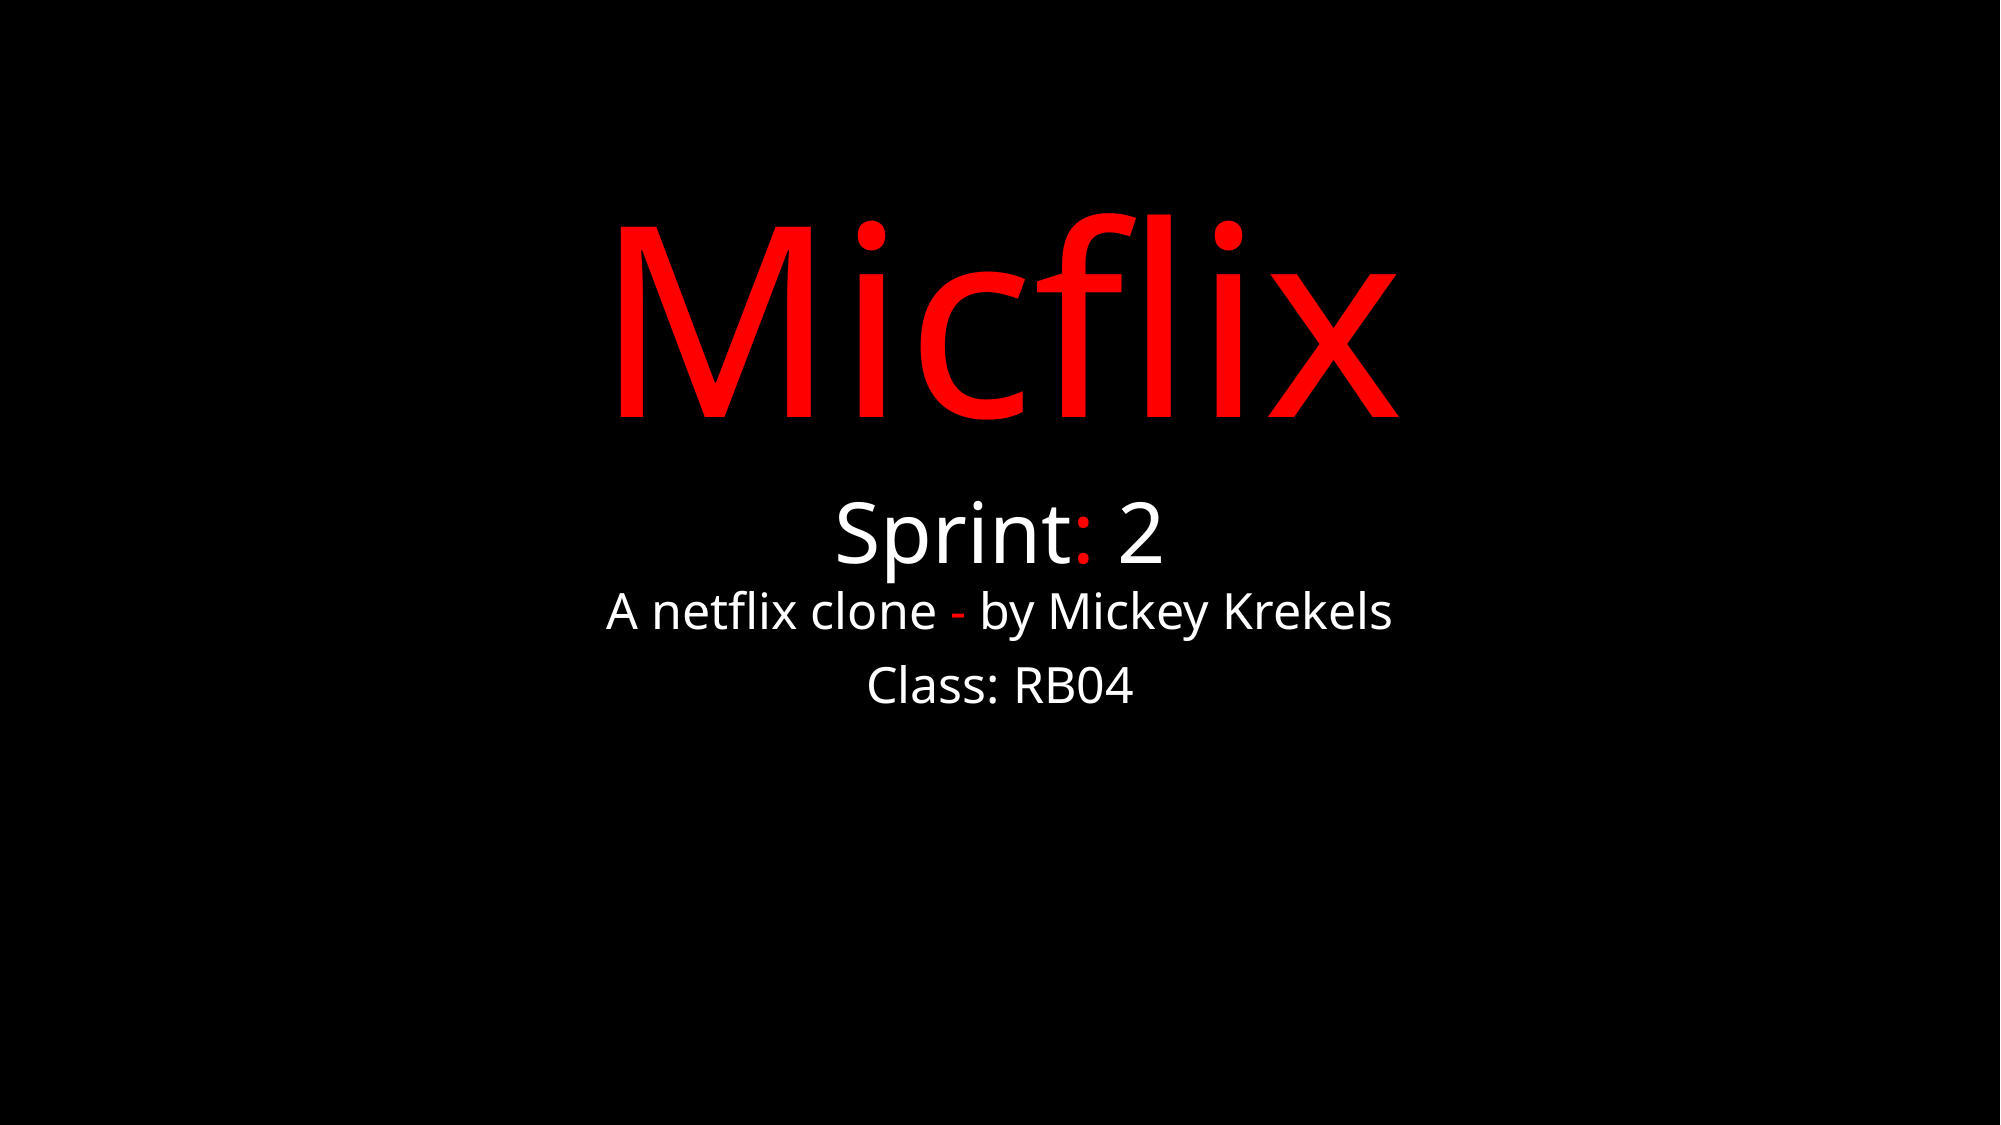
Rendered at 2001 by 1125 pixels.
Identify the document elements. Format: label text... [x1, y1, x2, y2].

subtitle A netflix clone - by Mickey Krekels Class: RB04 [565, 591, 1435, 770]
text_box Micflix Sprint: 2 [249, 179, 1750, 591]
